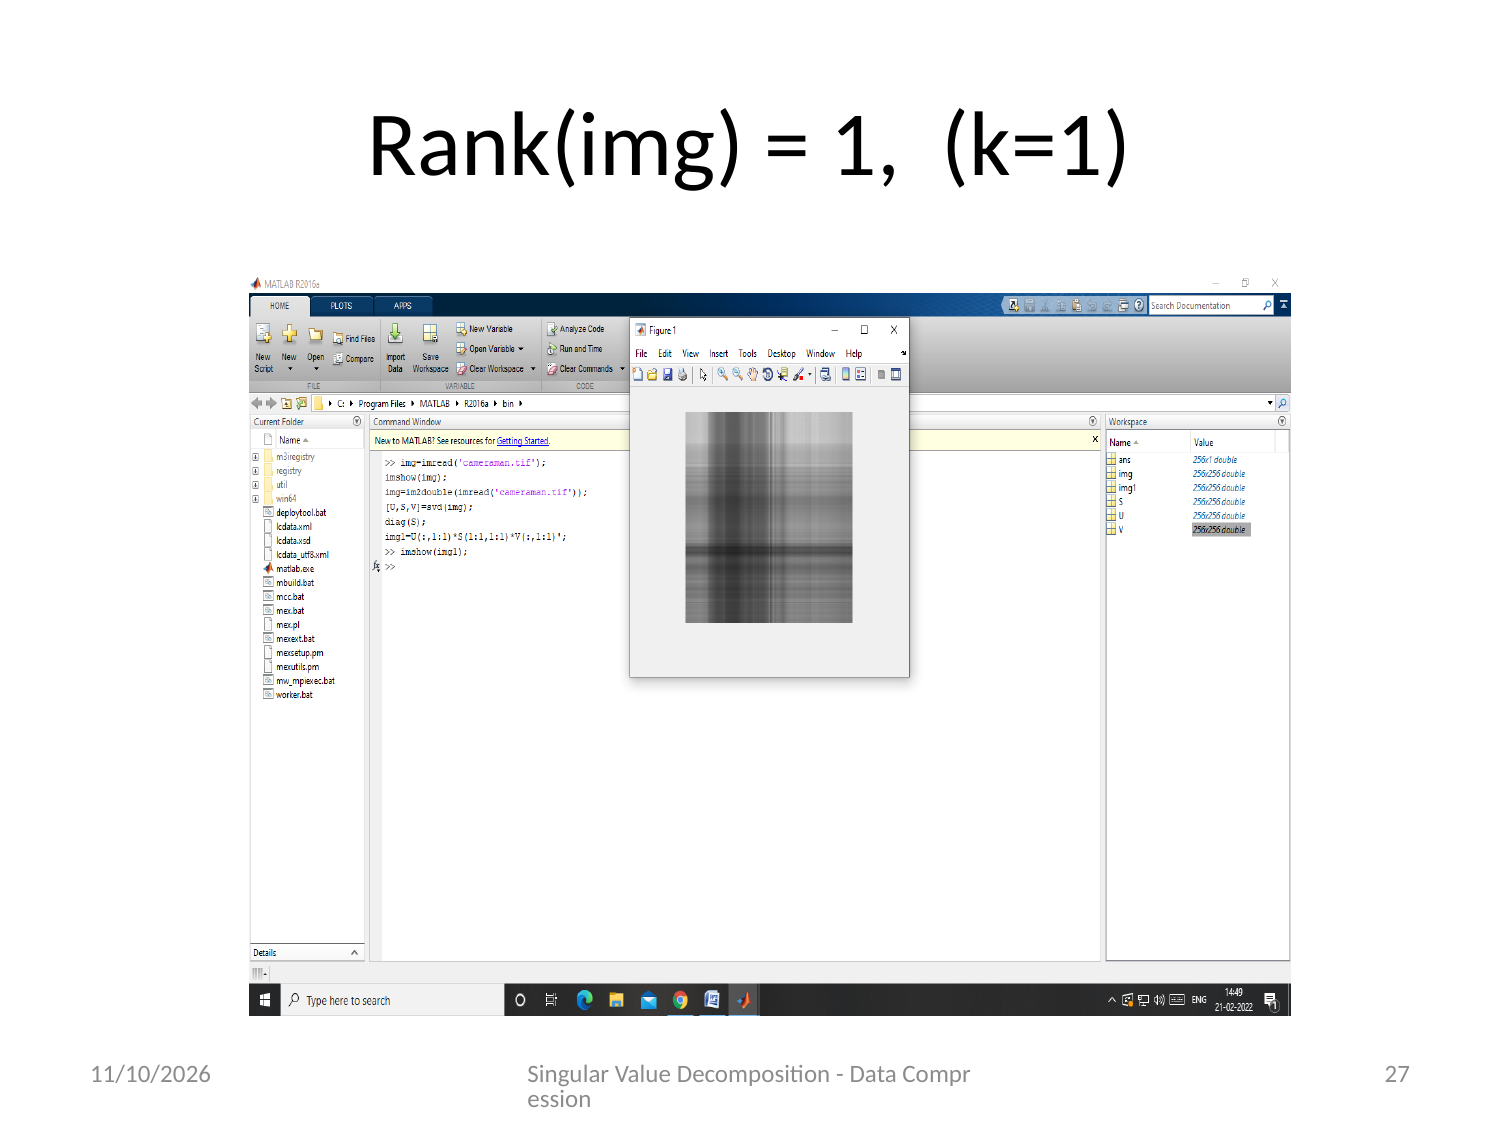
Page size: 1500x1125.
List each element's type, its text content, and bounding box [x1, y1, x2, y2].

title Rank(img) = 1, (k=1) [75, 45, 1425, 233]
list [249, 274, 1291, 1016]
footer Singular Value Decomposition - Data Compression [512, 1042, 988, 1103]
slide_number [75, 1042, 425, 1103]
slide_number 27 [1074, 1042, 1425, 1103]
